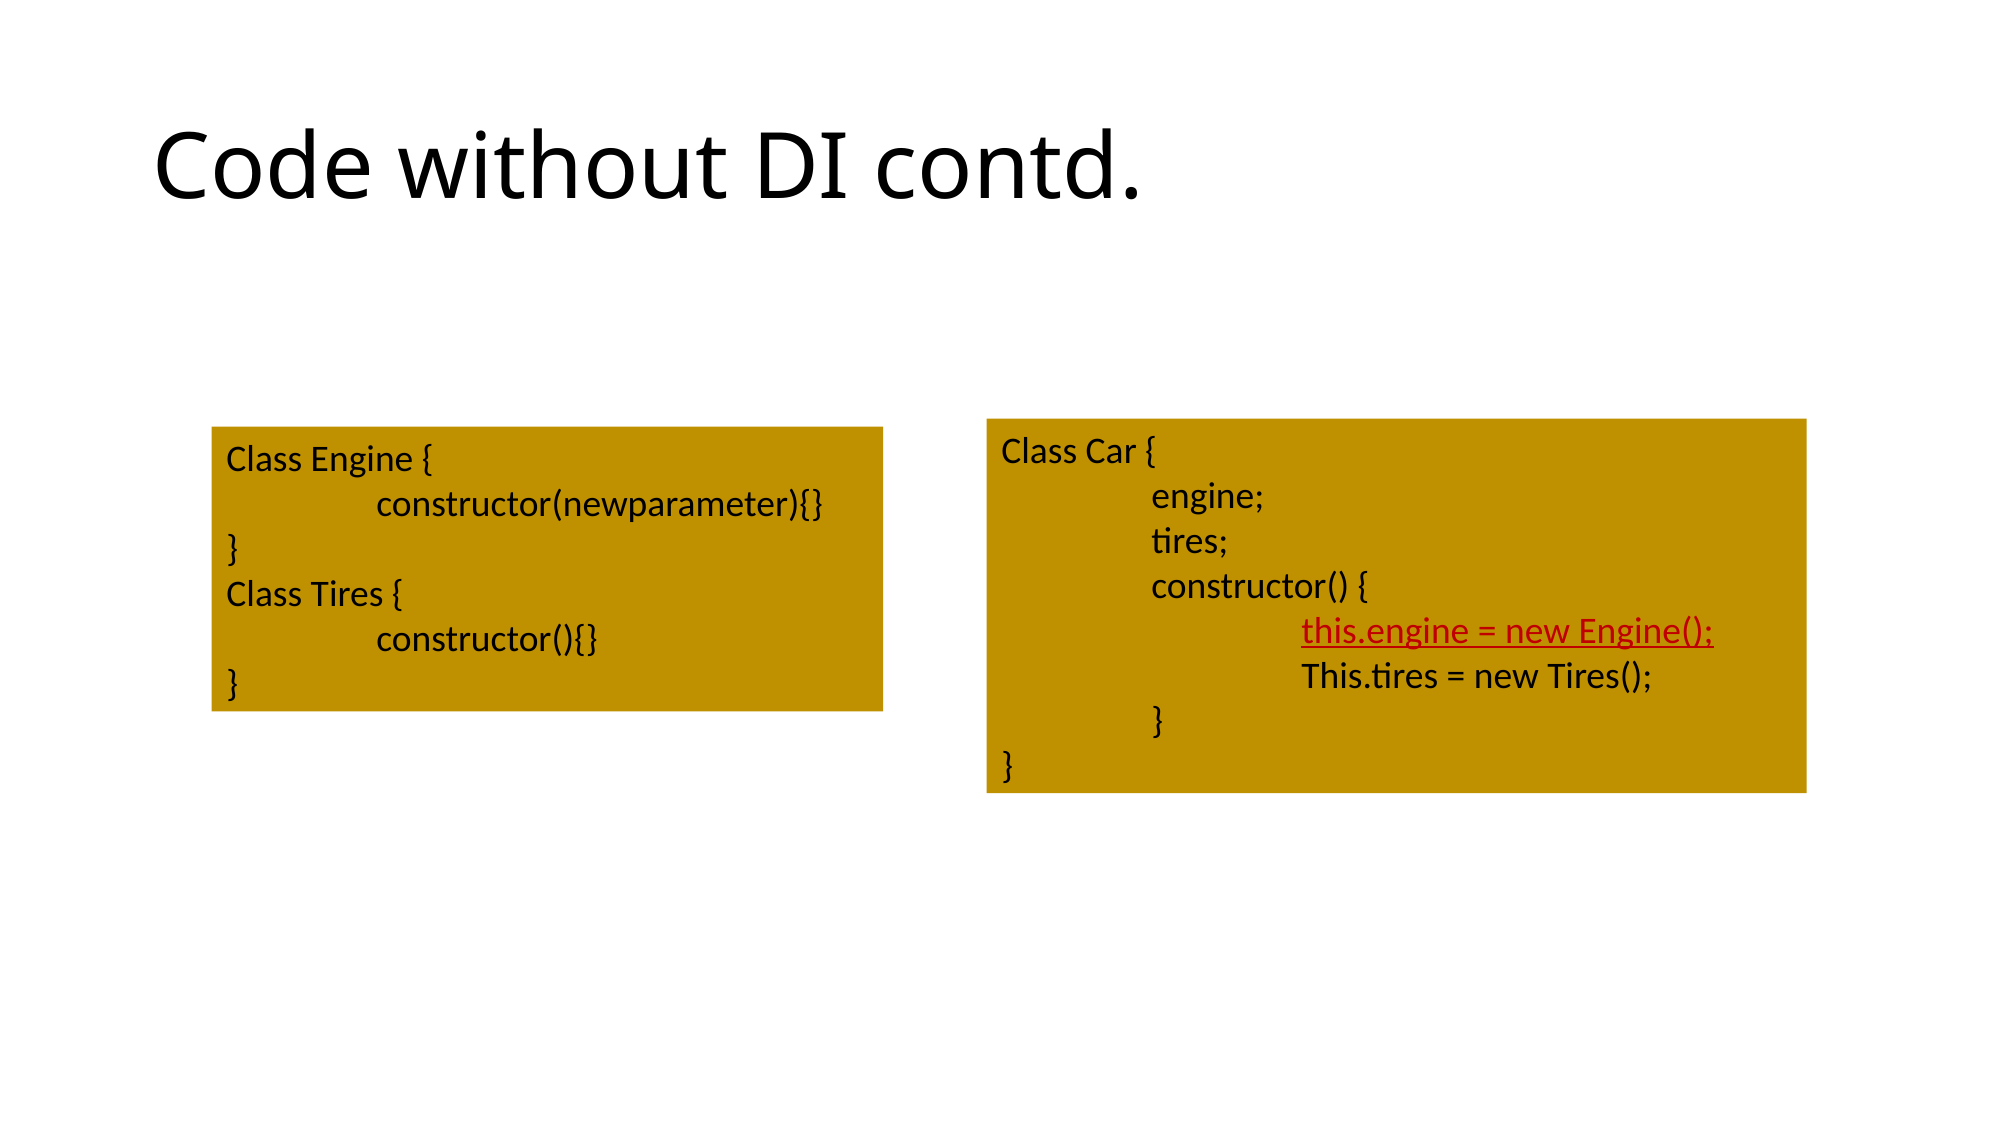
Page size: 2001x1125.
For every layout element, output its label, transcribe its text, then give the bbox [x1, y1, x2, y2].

text_box Class Car { engine; tires; constructor() { this.engine = new Engine(); This.tires = new Tires(); } } [986, 418, 1807, 794]
title Code without DI contd. [137, 59, 1863, 278]
text_box Class Engine { constructor(newparameter){} } Class Tires { constructor(){} } [211, 426, 884, 712]
